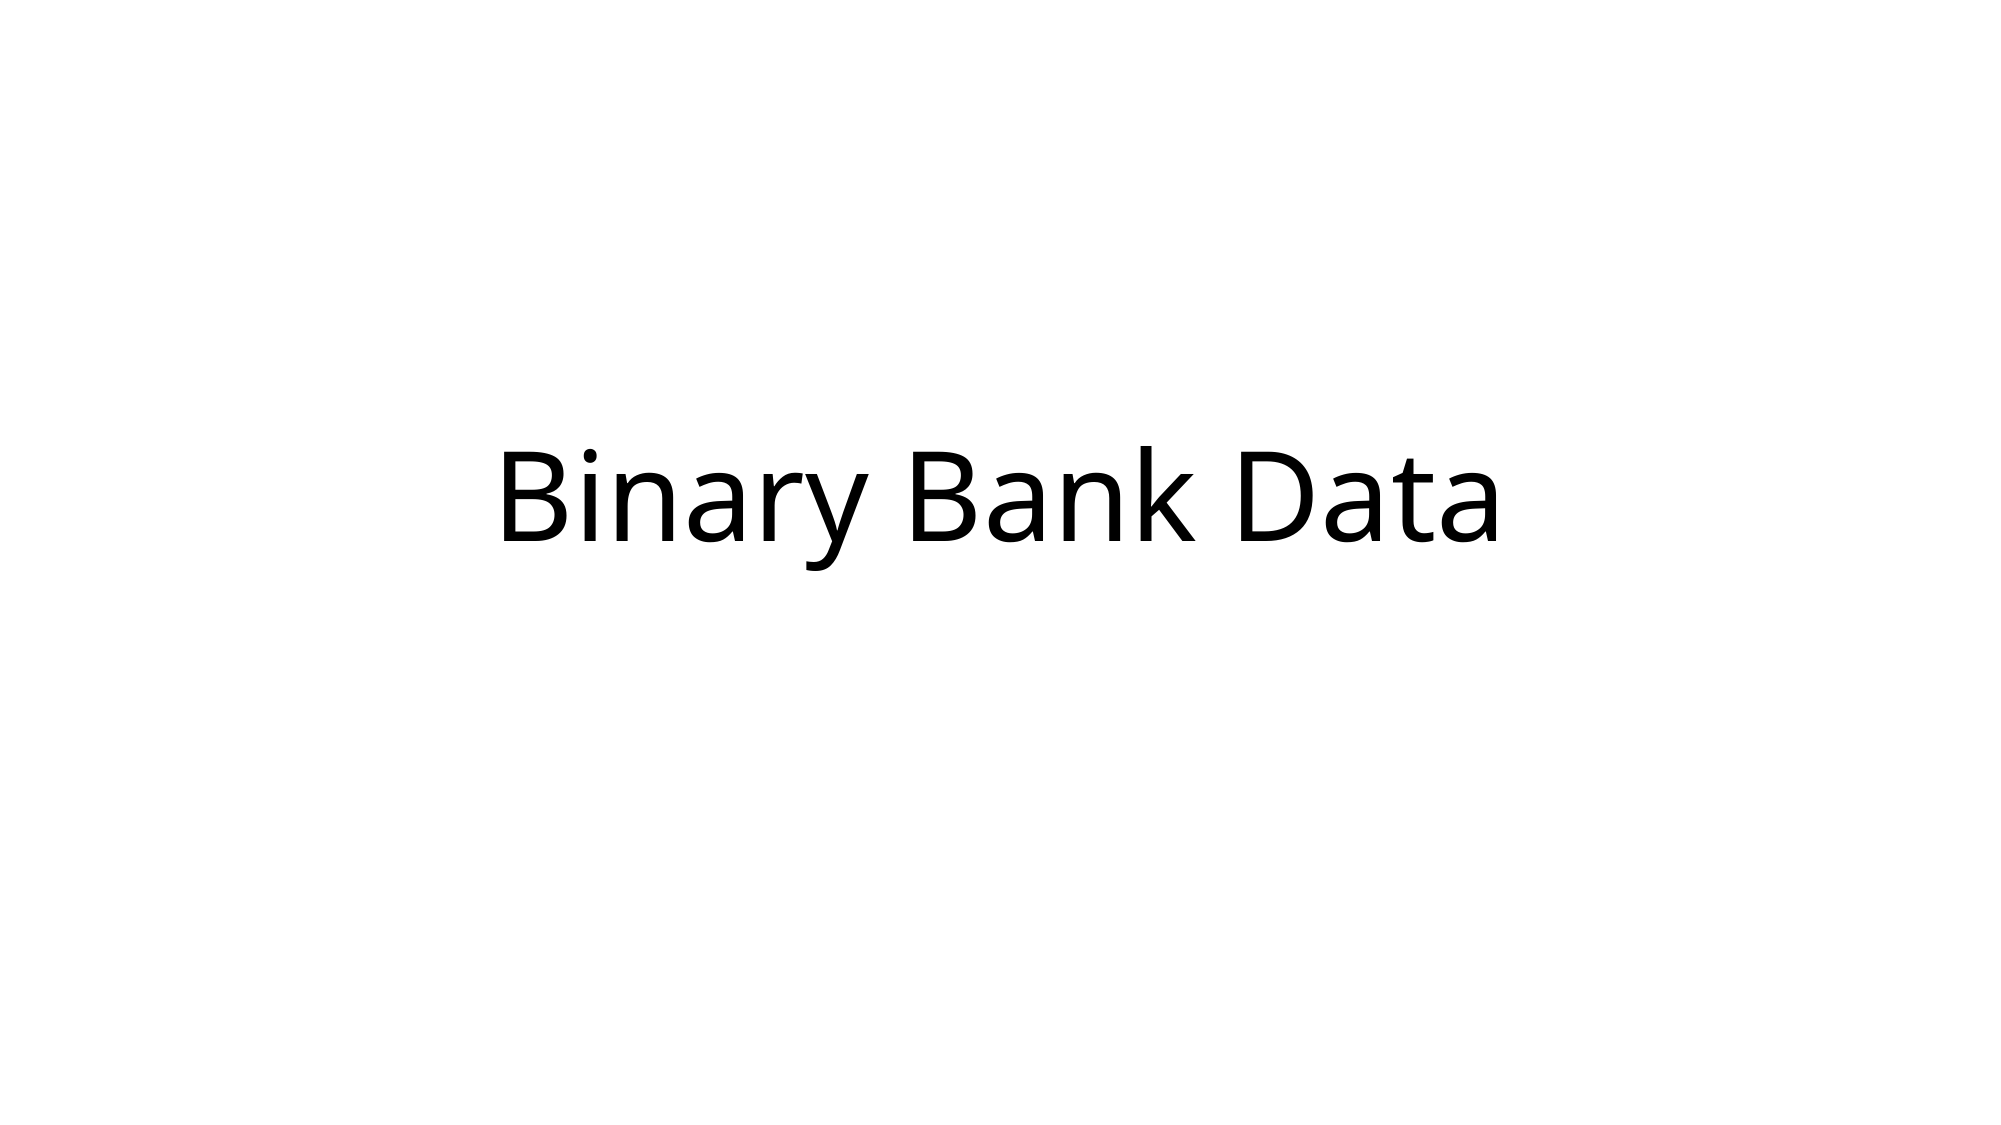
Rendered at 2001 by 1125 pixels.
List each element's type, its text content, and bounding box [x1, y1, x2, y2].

title Binary Bank Data [249, 184, 1750, 576]
